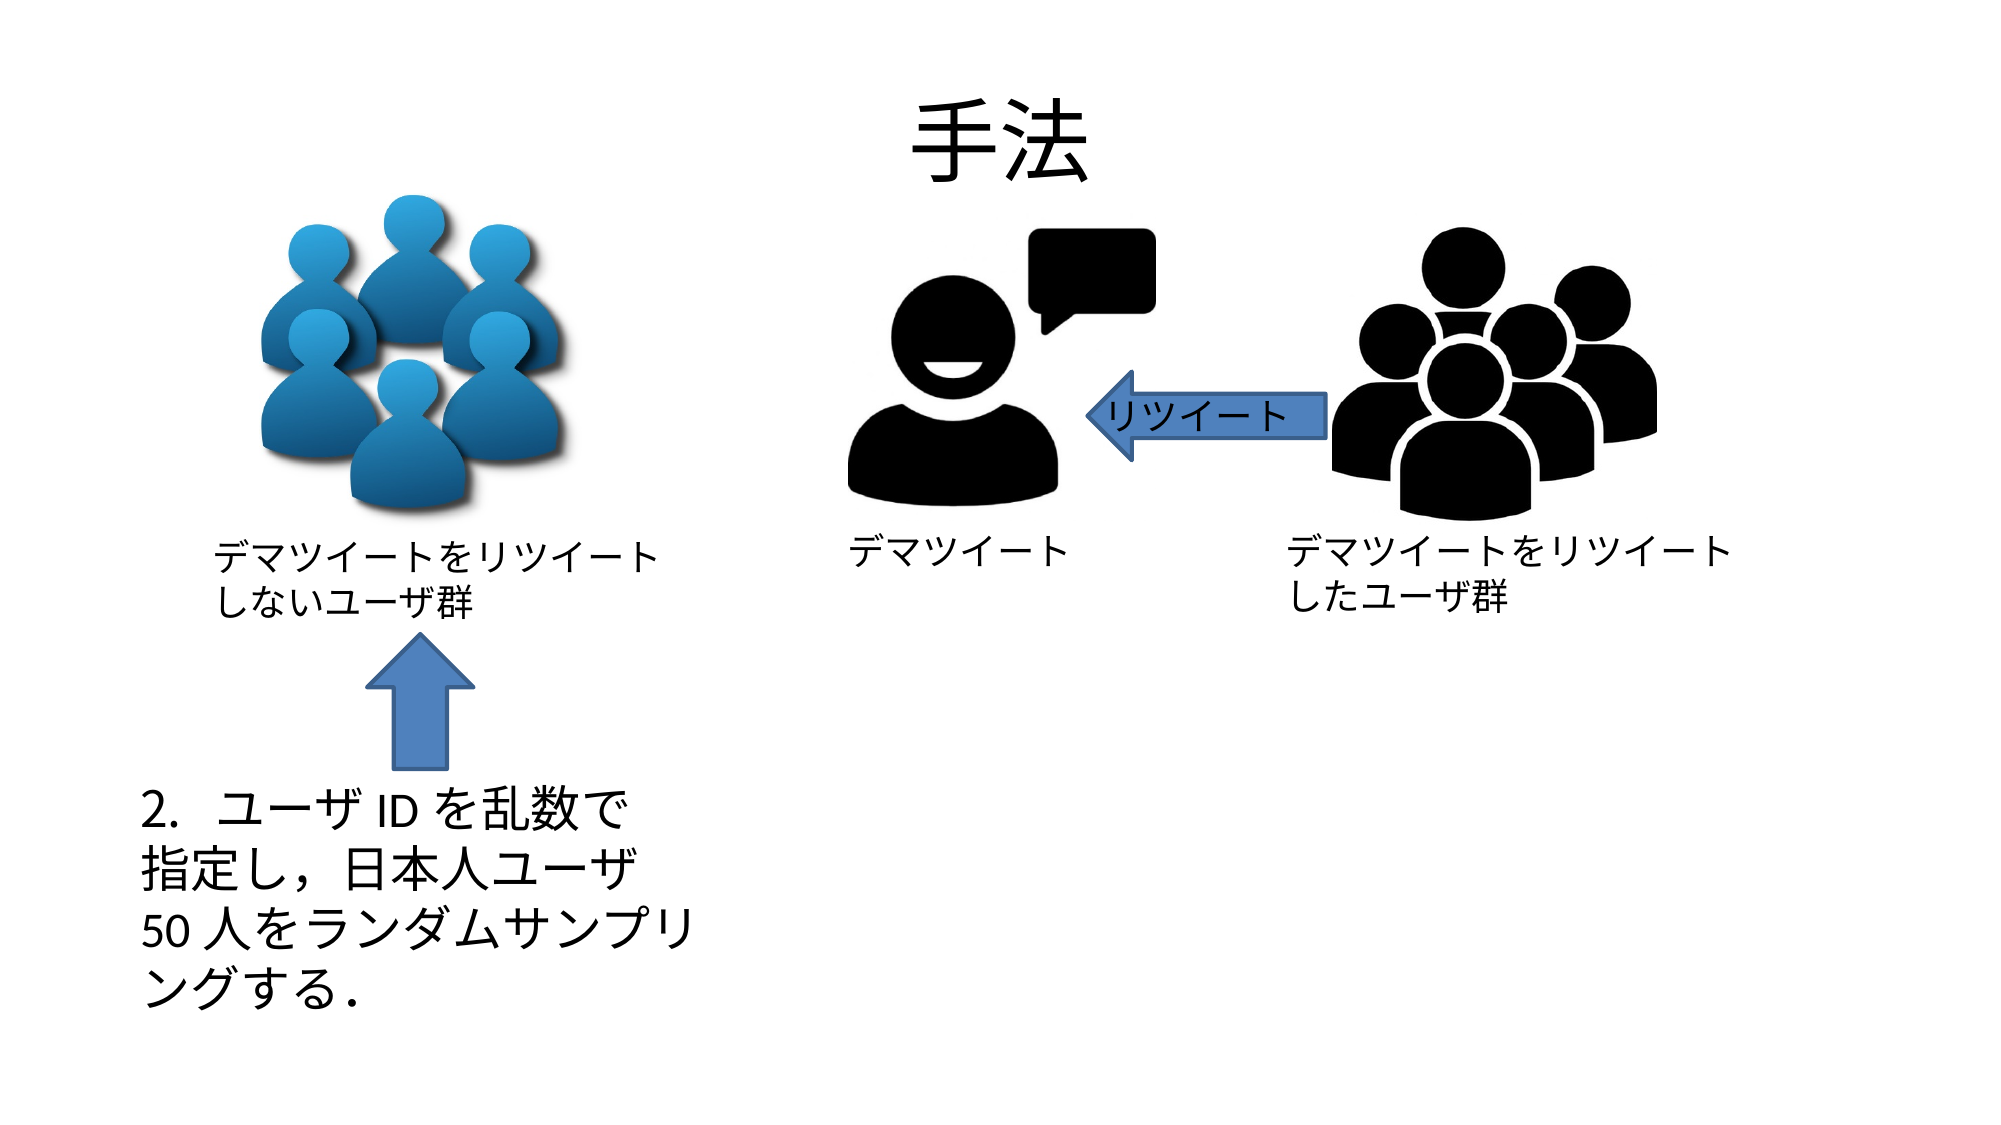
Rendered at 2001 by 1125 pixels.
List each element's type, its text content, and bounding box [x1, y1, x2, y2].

text_box ユーザIDを乱数で 指定し，日本人ユーザ 50人をランダムサンプリ ングする． [125, 770, 716, 1070]
picture [1331, 213, 1657, 535]
picture [259, 193, 582, 528]
text_box デマツイートをリツイート したユーザ群 [1270, 520, 1750, 625]
text_box リツイート [1160, 385, 1306, 446]
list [848, 213, 1156, 521]
text_box [365, 631, 476, 772]
title 手法 [99, 45, 1900, 233]
text_box [1306, 391, 1326, 441]
text_box デマツイートをリツイート しないユーザ群 [197, 526, 677, 632]
text_box デマツイート [832, 520, 1088, 580]
